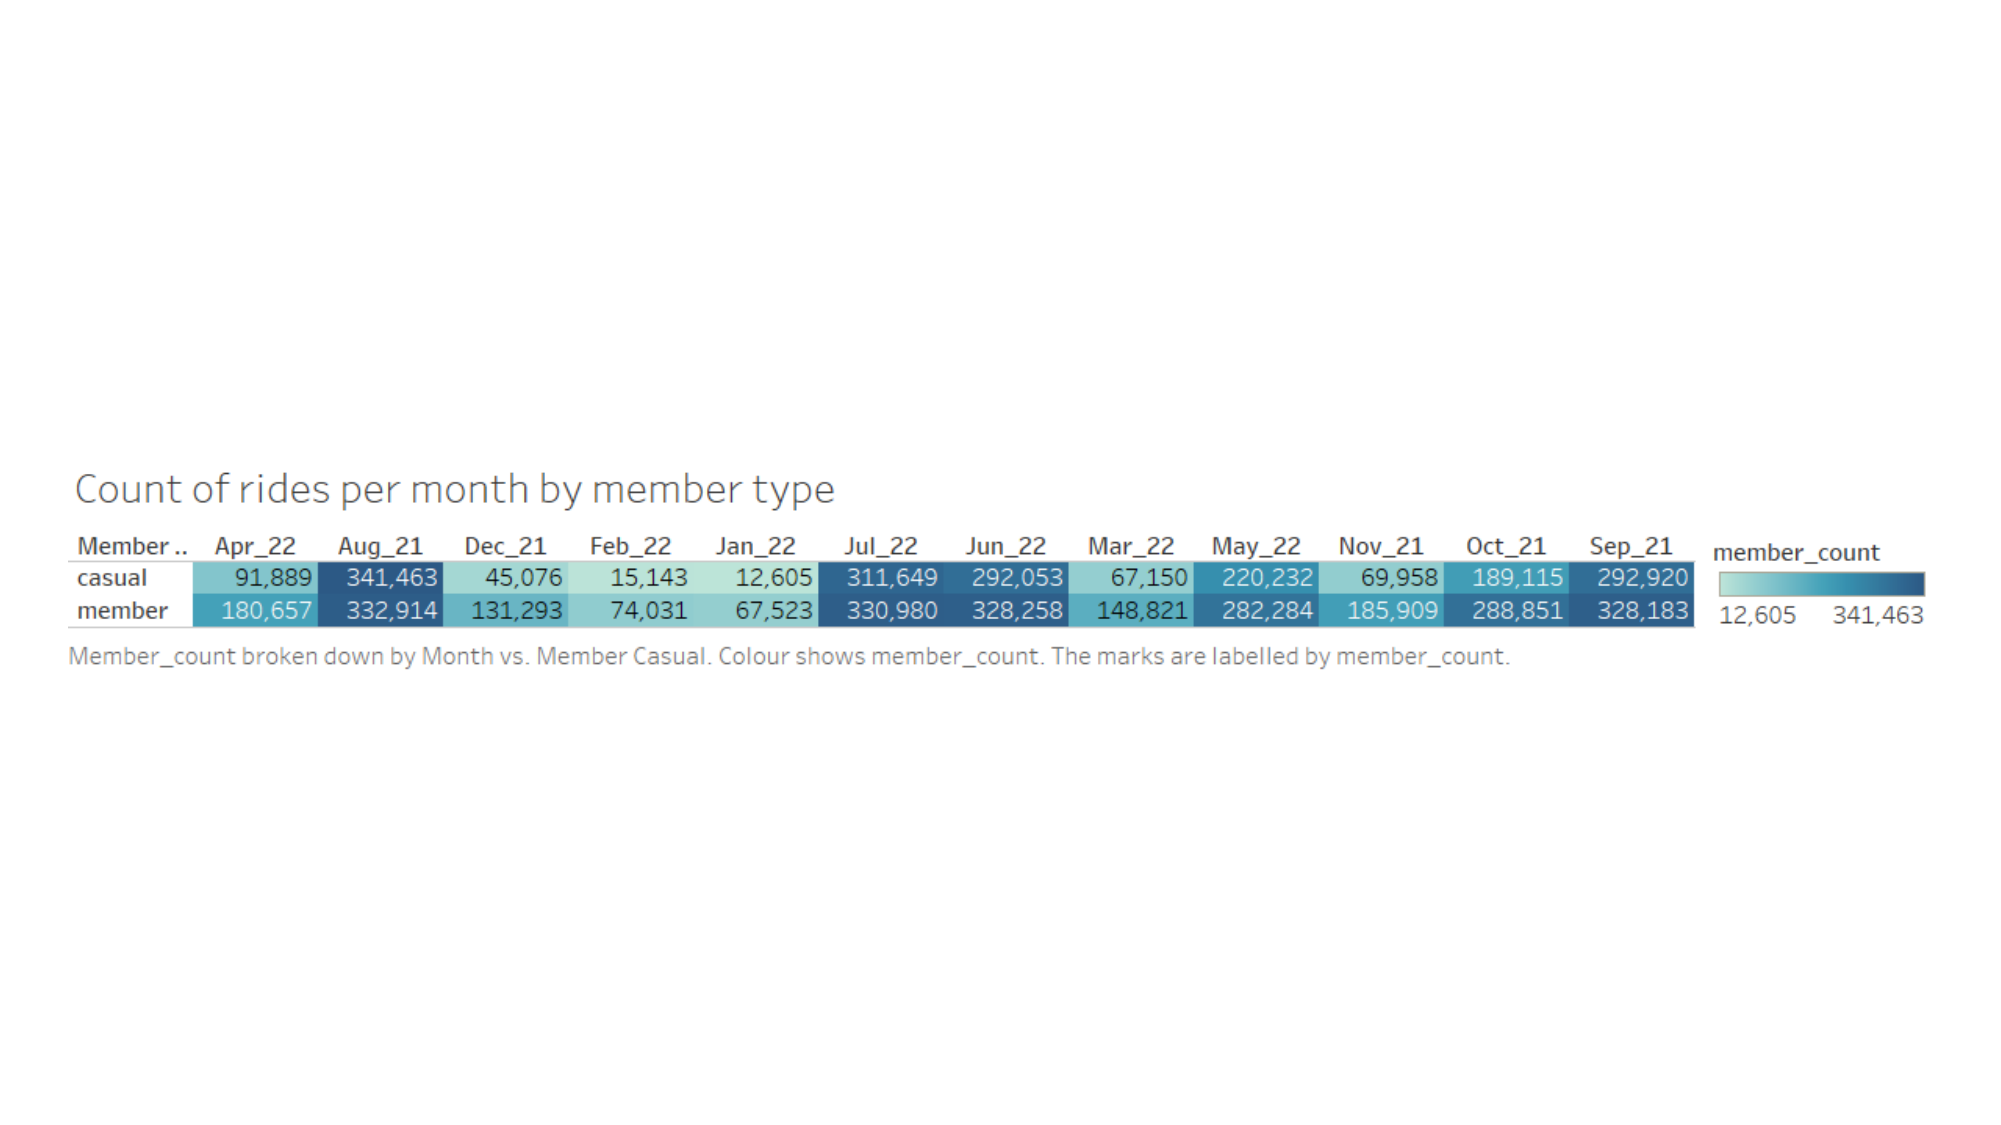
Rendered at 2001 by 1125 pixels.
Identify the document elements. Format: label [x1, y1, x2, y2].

picture [68, 451, 1932, 674]
